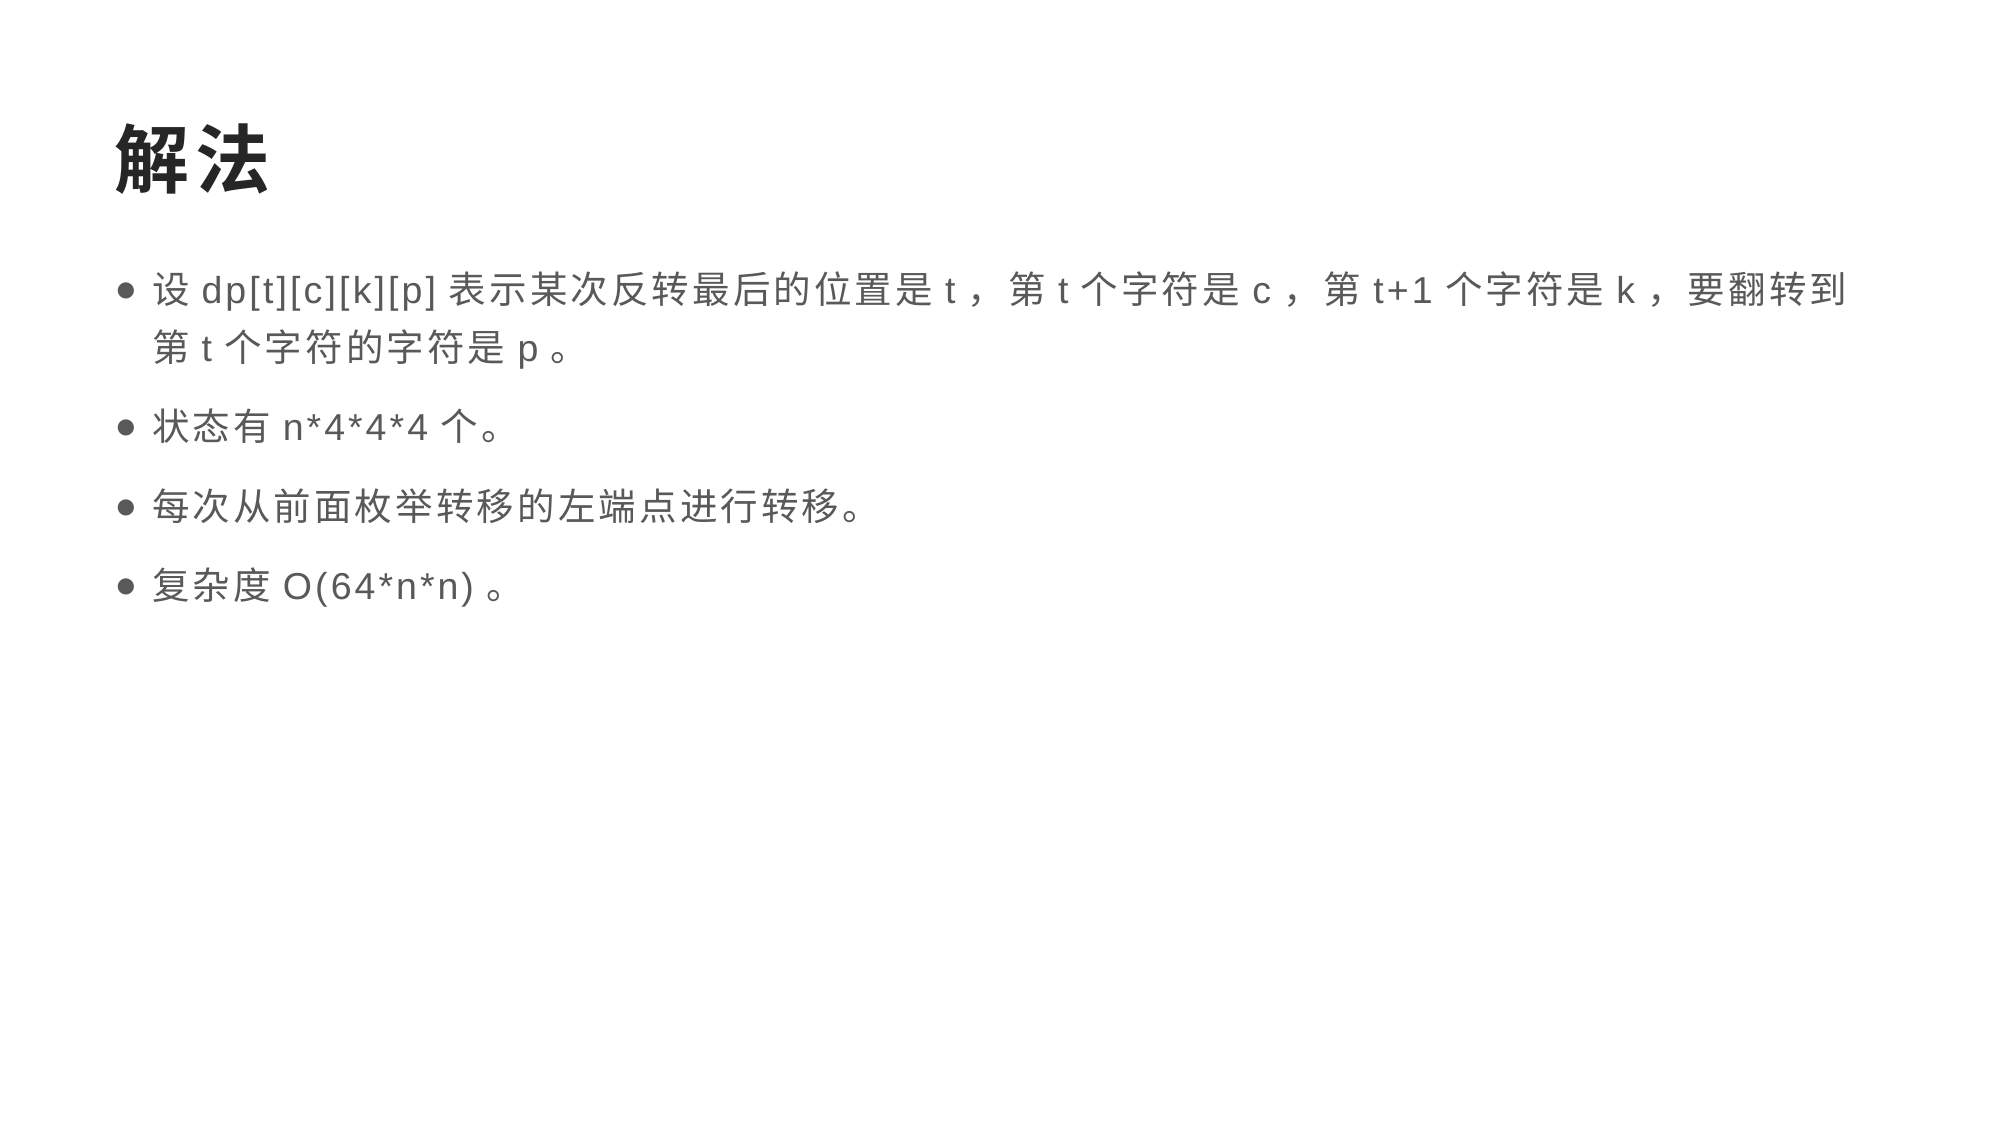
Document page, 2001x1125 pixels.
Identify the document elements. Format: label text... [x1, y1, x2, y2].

title 解法 [99, 99, 1900, 216]
list 设dp[t][c][k][p]表示某次反转最后的位置是t，第t个字符是c，第t+1个字符是k，要翻转到第t个字符的字符是p。 状态有n*4*4*4个。 每次从前面枚举转移的左端点进行转移。 复杂度O(64*n*n)。 [99, 244, 1900, 1026]
